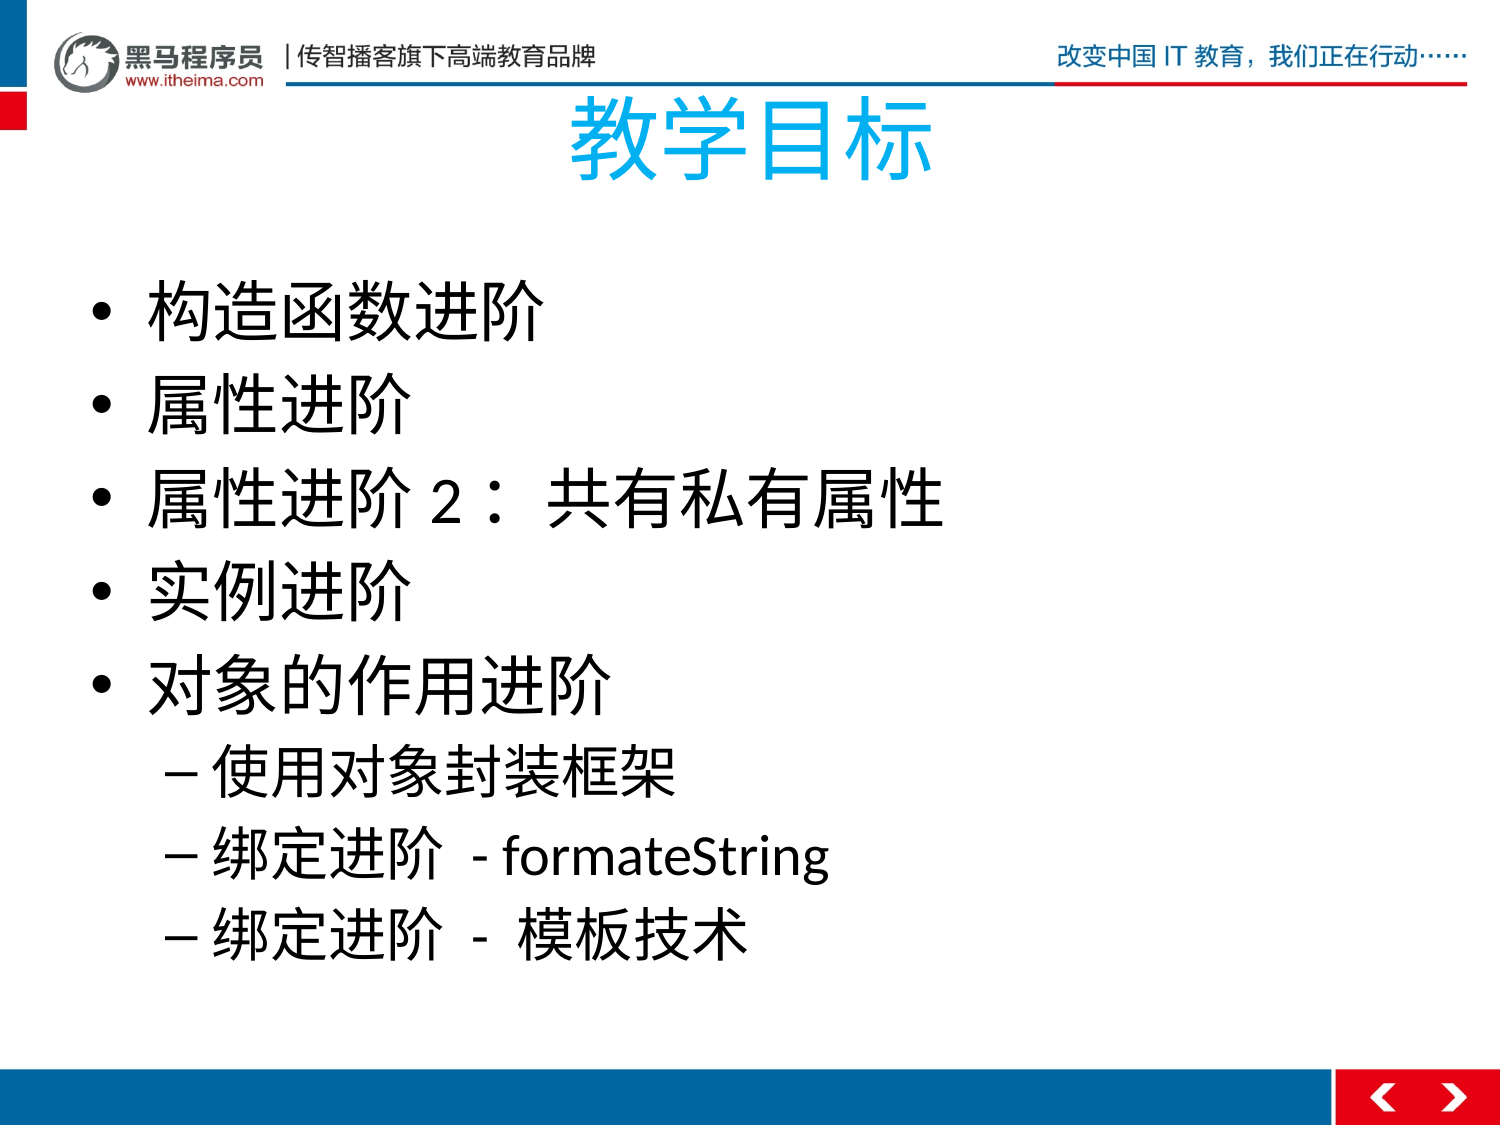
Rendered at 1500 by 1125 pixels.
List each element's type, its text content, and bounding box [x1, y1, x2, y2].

picture [0, 0, 1500, 1125]
title 教学目标 [76, 42, 1427, 231]
list 构造函数进阶 属性进阶 属性进阶2：共有私有属性 实例进阶 对象的作用进阶 使用对象封装框架 绑定进阶 - formateString 绑定进阶 - 模板技术 [75, 262, 1425, 1005]
